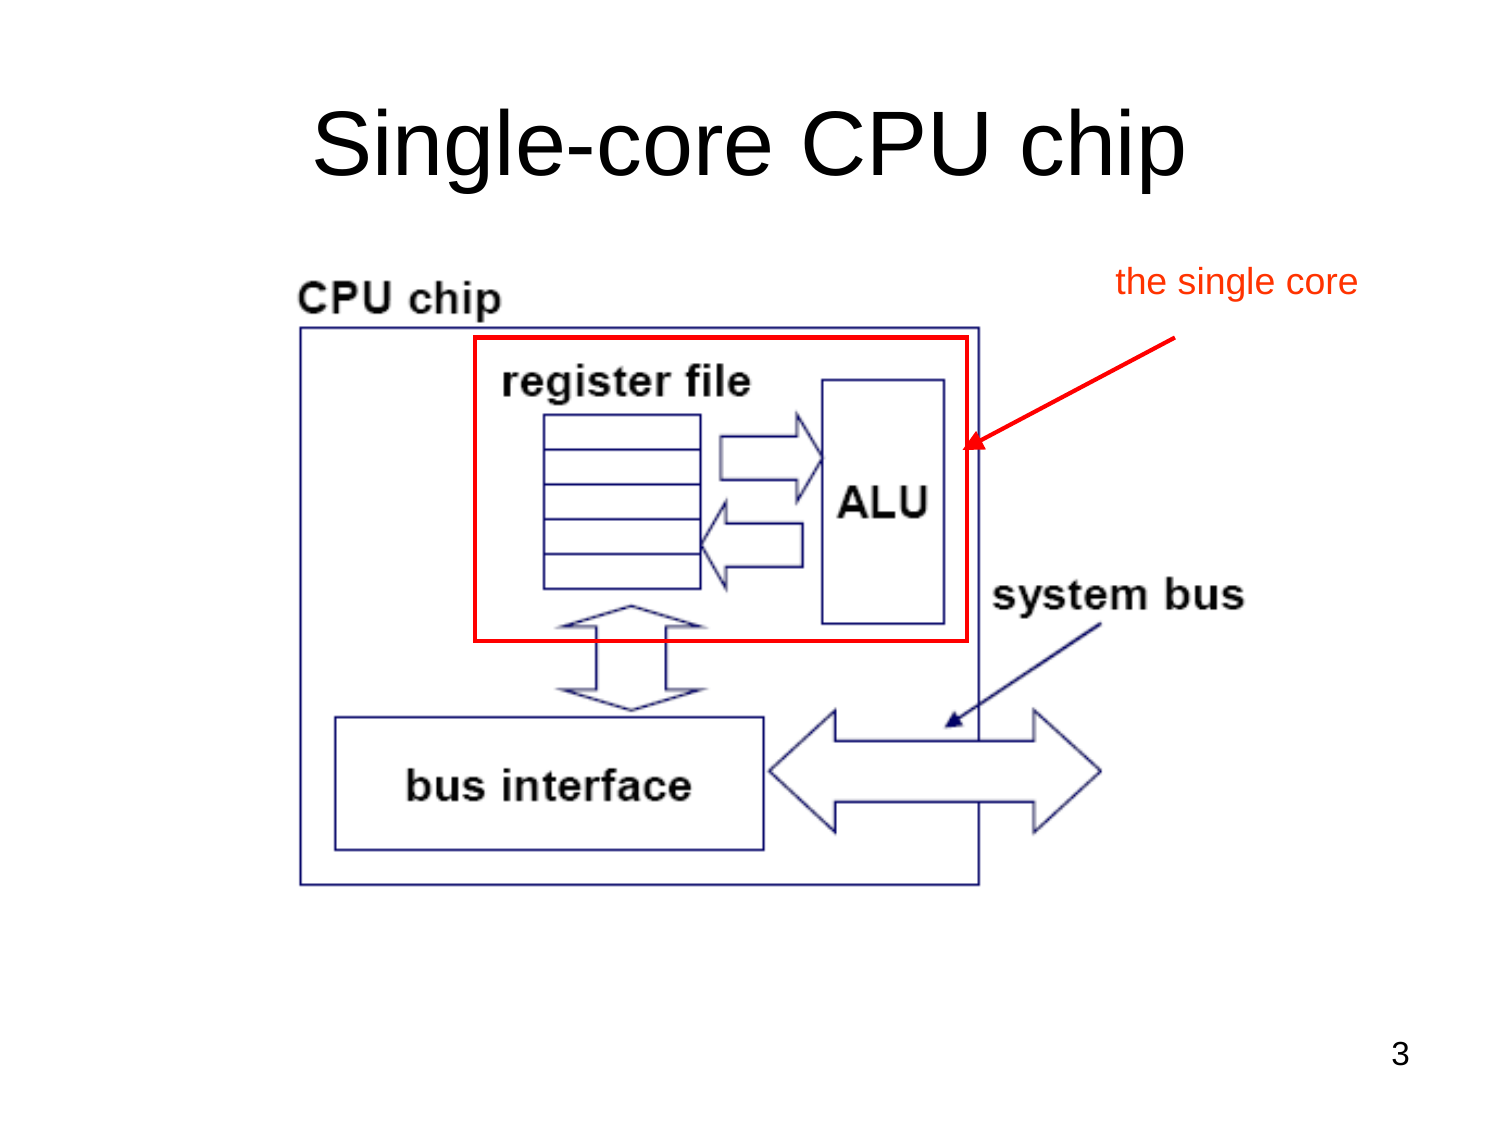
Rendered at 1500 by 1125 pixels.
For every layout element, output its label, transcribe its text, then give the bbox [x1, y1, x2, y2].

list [237, 262, 1287, 943]
slide_number 3 [1074, 1024, 1425, 1103]
title Single-core CPU chip [75, 45, 1425, 233]
text_box the single core [1100, 249, 1374, 310]
